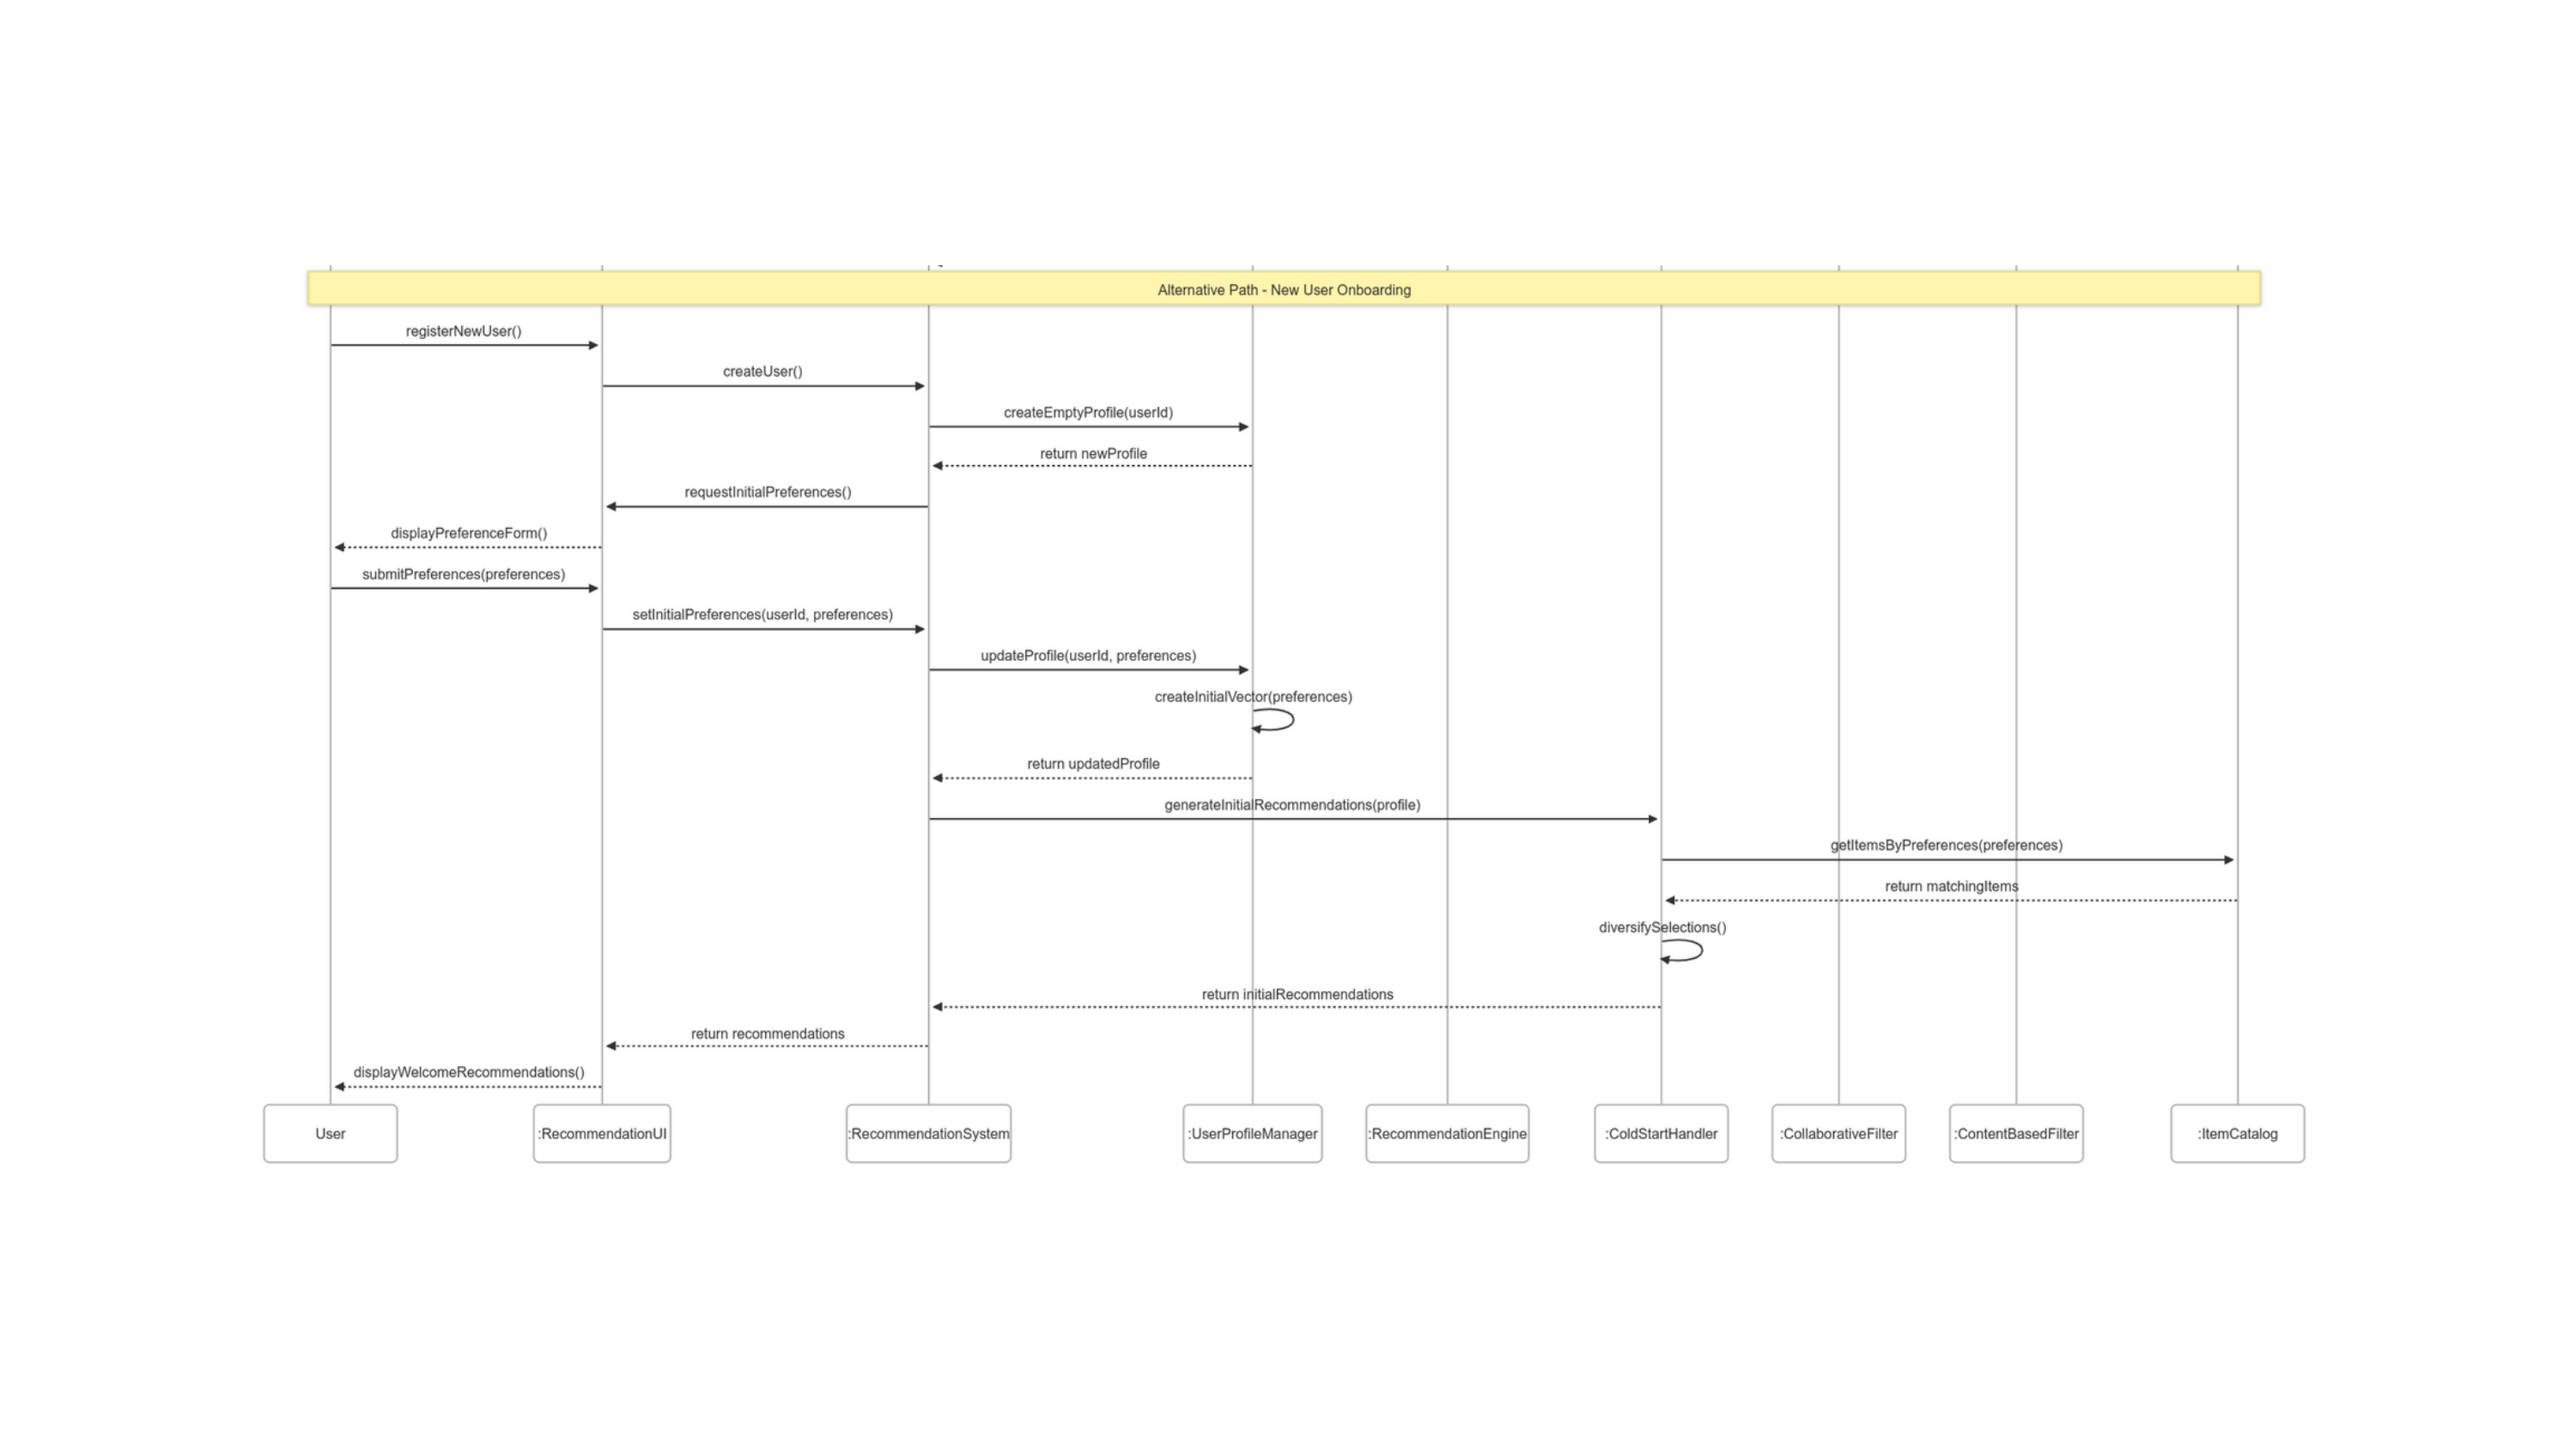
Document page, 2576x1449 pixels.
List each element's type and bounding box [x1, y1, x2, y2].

text_box [220, 265, 2356, 1184]
